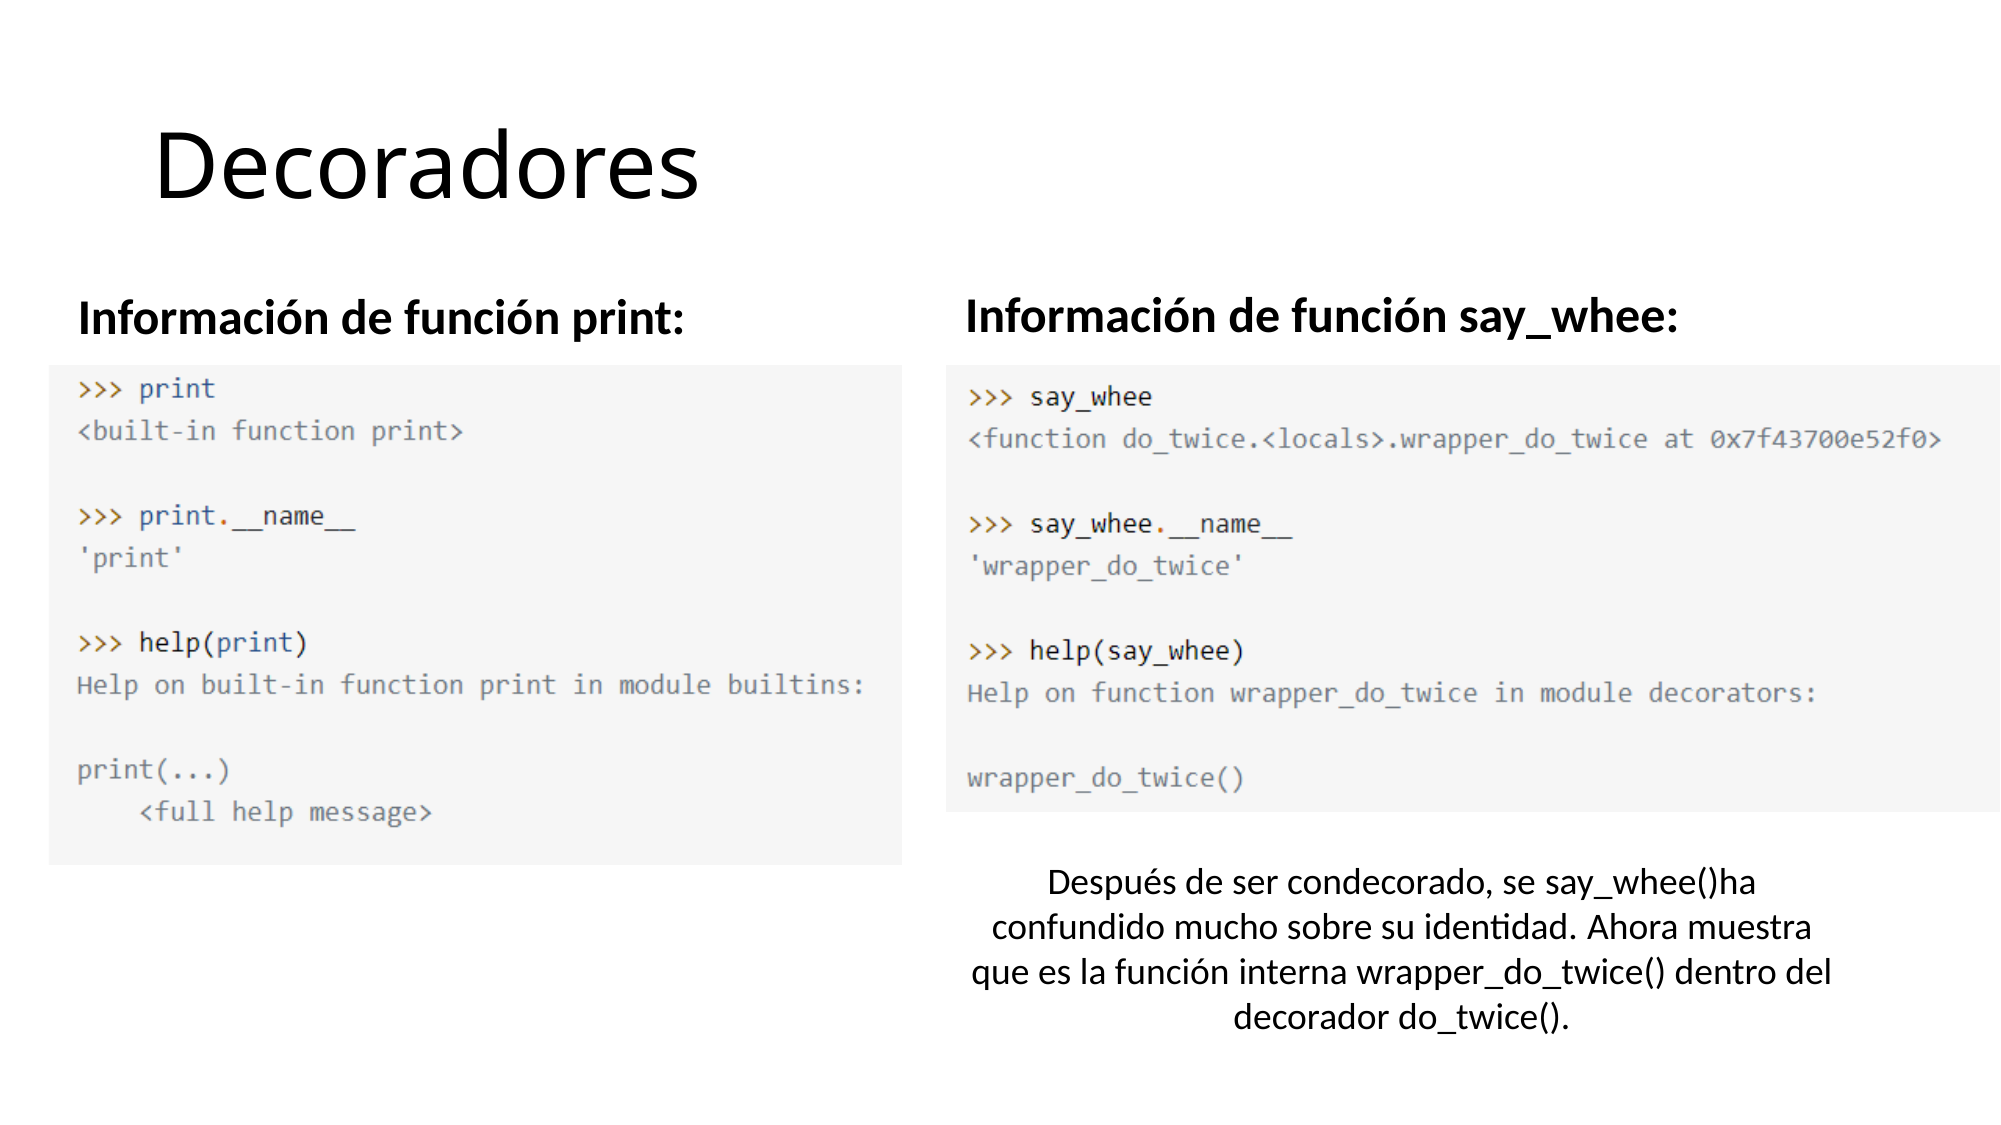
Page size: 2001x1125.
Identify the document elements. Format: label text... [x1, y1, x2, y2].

picture [43, 365, 902, 865]
text_box Información de función say_whee: [950, 274, 1695, 350]
text_box Después de ser condecorado, se say_whee()ha confundido mucho sobre su identidad. Ahora muestra que es la función interna wrapper_do_twice() dentro del decorador do_twice(). [946, 850, 1858, 1045]
text_box Información de función print: [63, 277, 701, 352]
picture [946, 365, 2000, 812]
title Decoradores [137, 59, 1863, 278]
